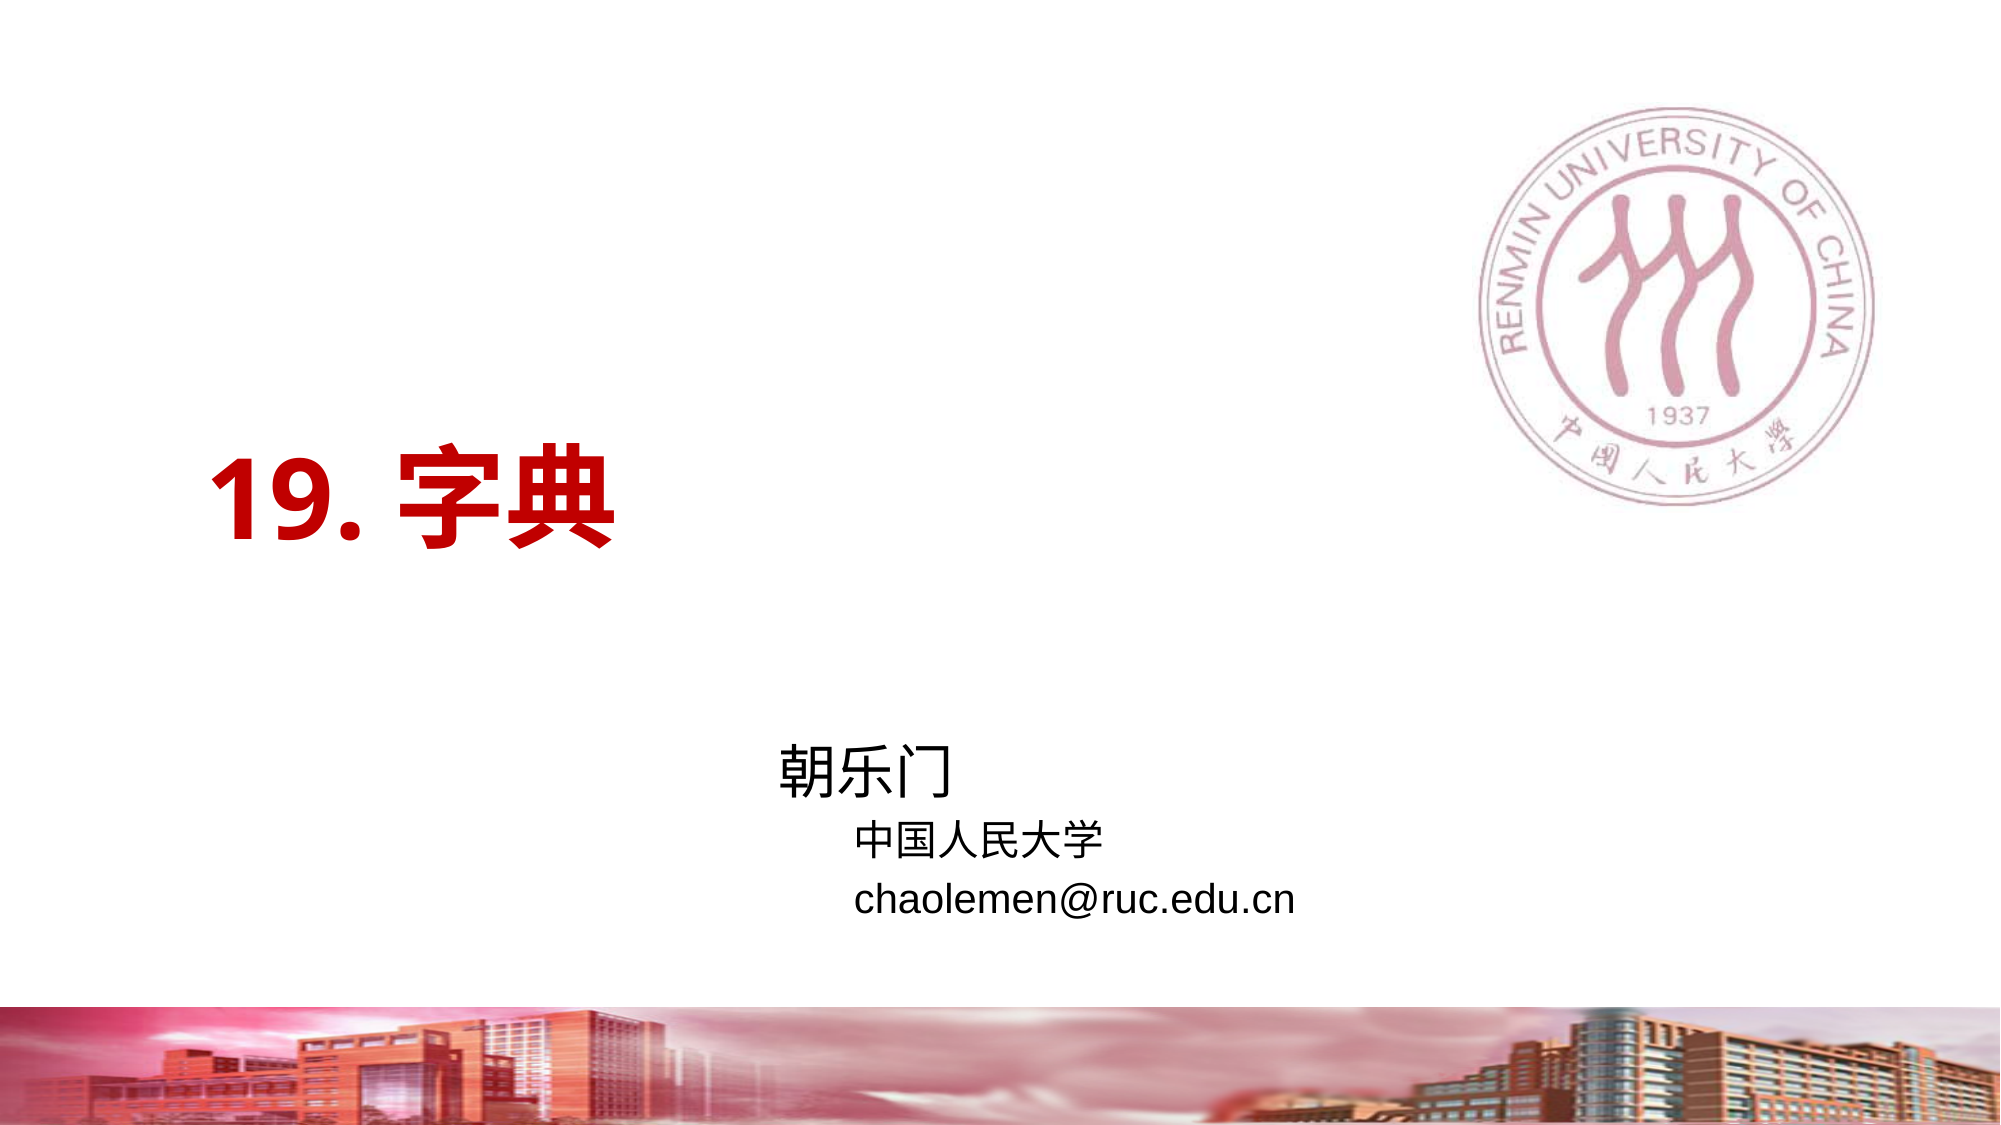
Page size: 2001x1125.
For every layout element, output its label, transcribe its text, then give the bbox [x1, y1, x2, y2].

picture [0, 1007, 2000, 1125]
picture [1472, 102, 1883, 513]
title 19.字典 [161, 225, 1769, 697]
subtitle 朝乐门 中国人民大学 chaolemen@ruc.edu.cn [763, 727, 1591, 1016]
